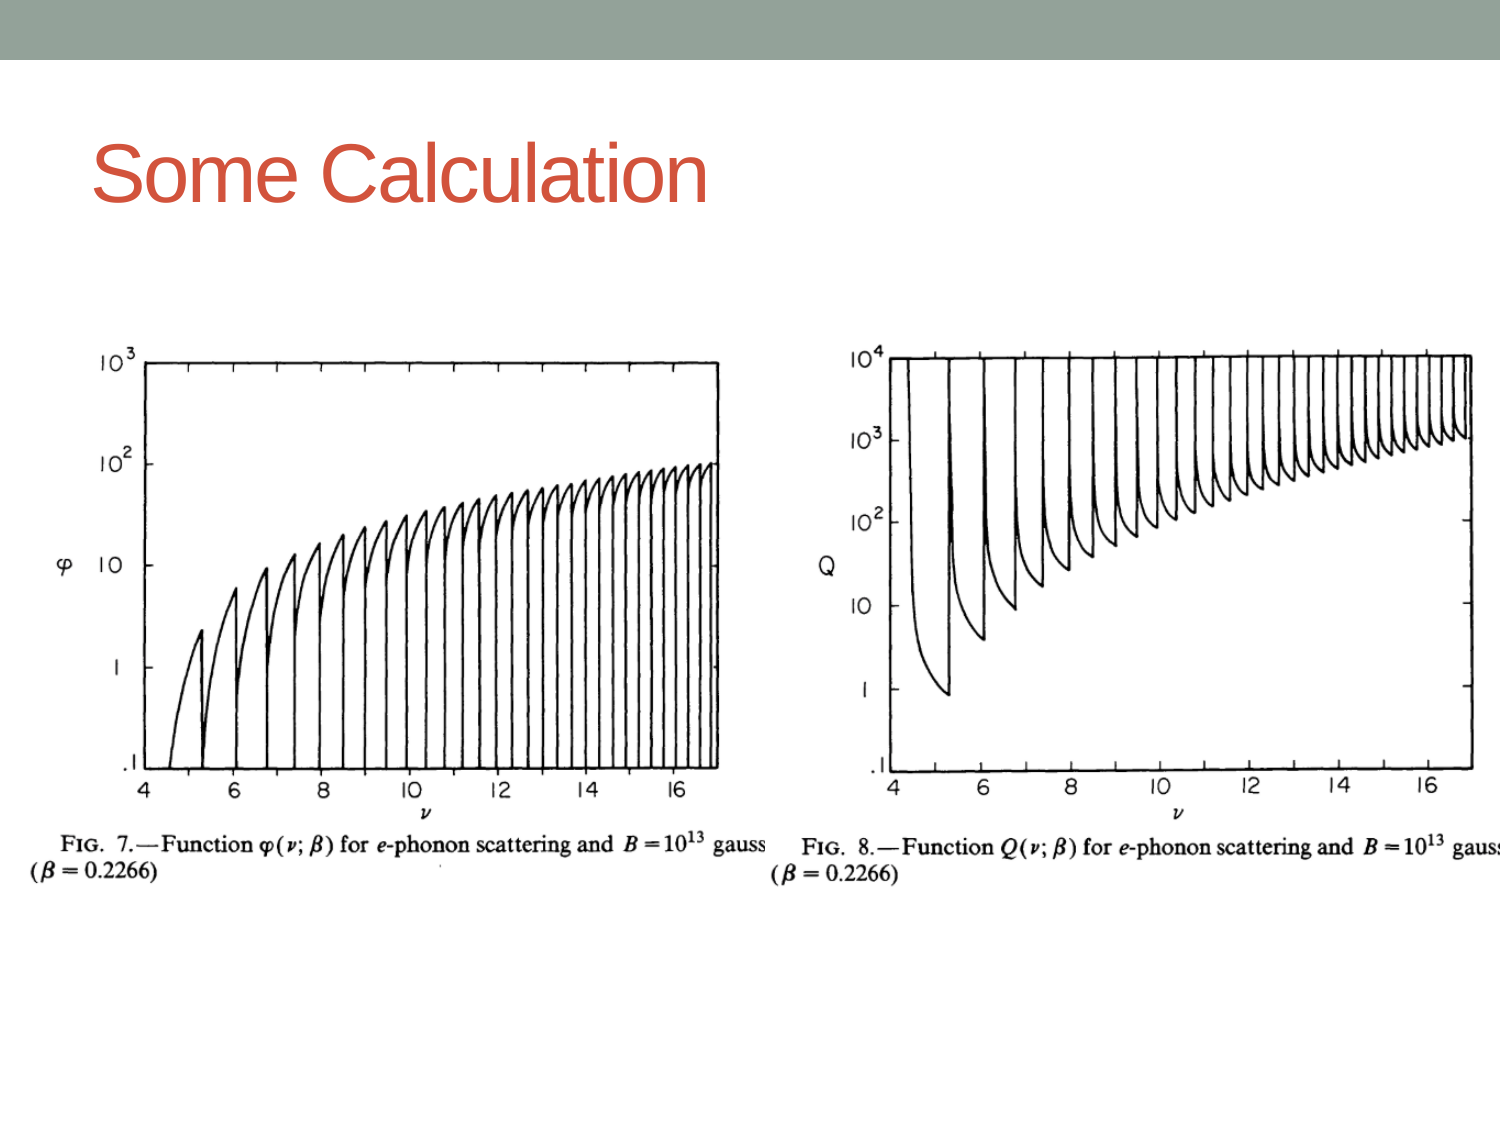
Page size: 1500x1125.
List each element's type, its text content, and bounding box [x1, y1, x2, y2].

title Some Calculation [75, 87, 1425, 250]
picture [765, 337, 1500, 894]
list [24, 337, 764, 894]
